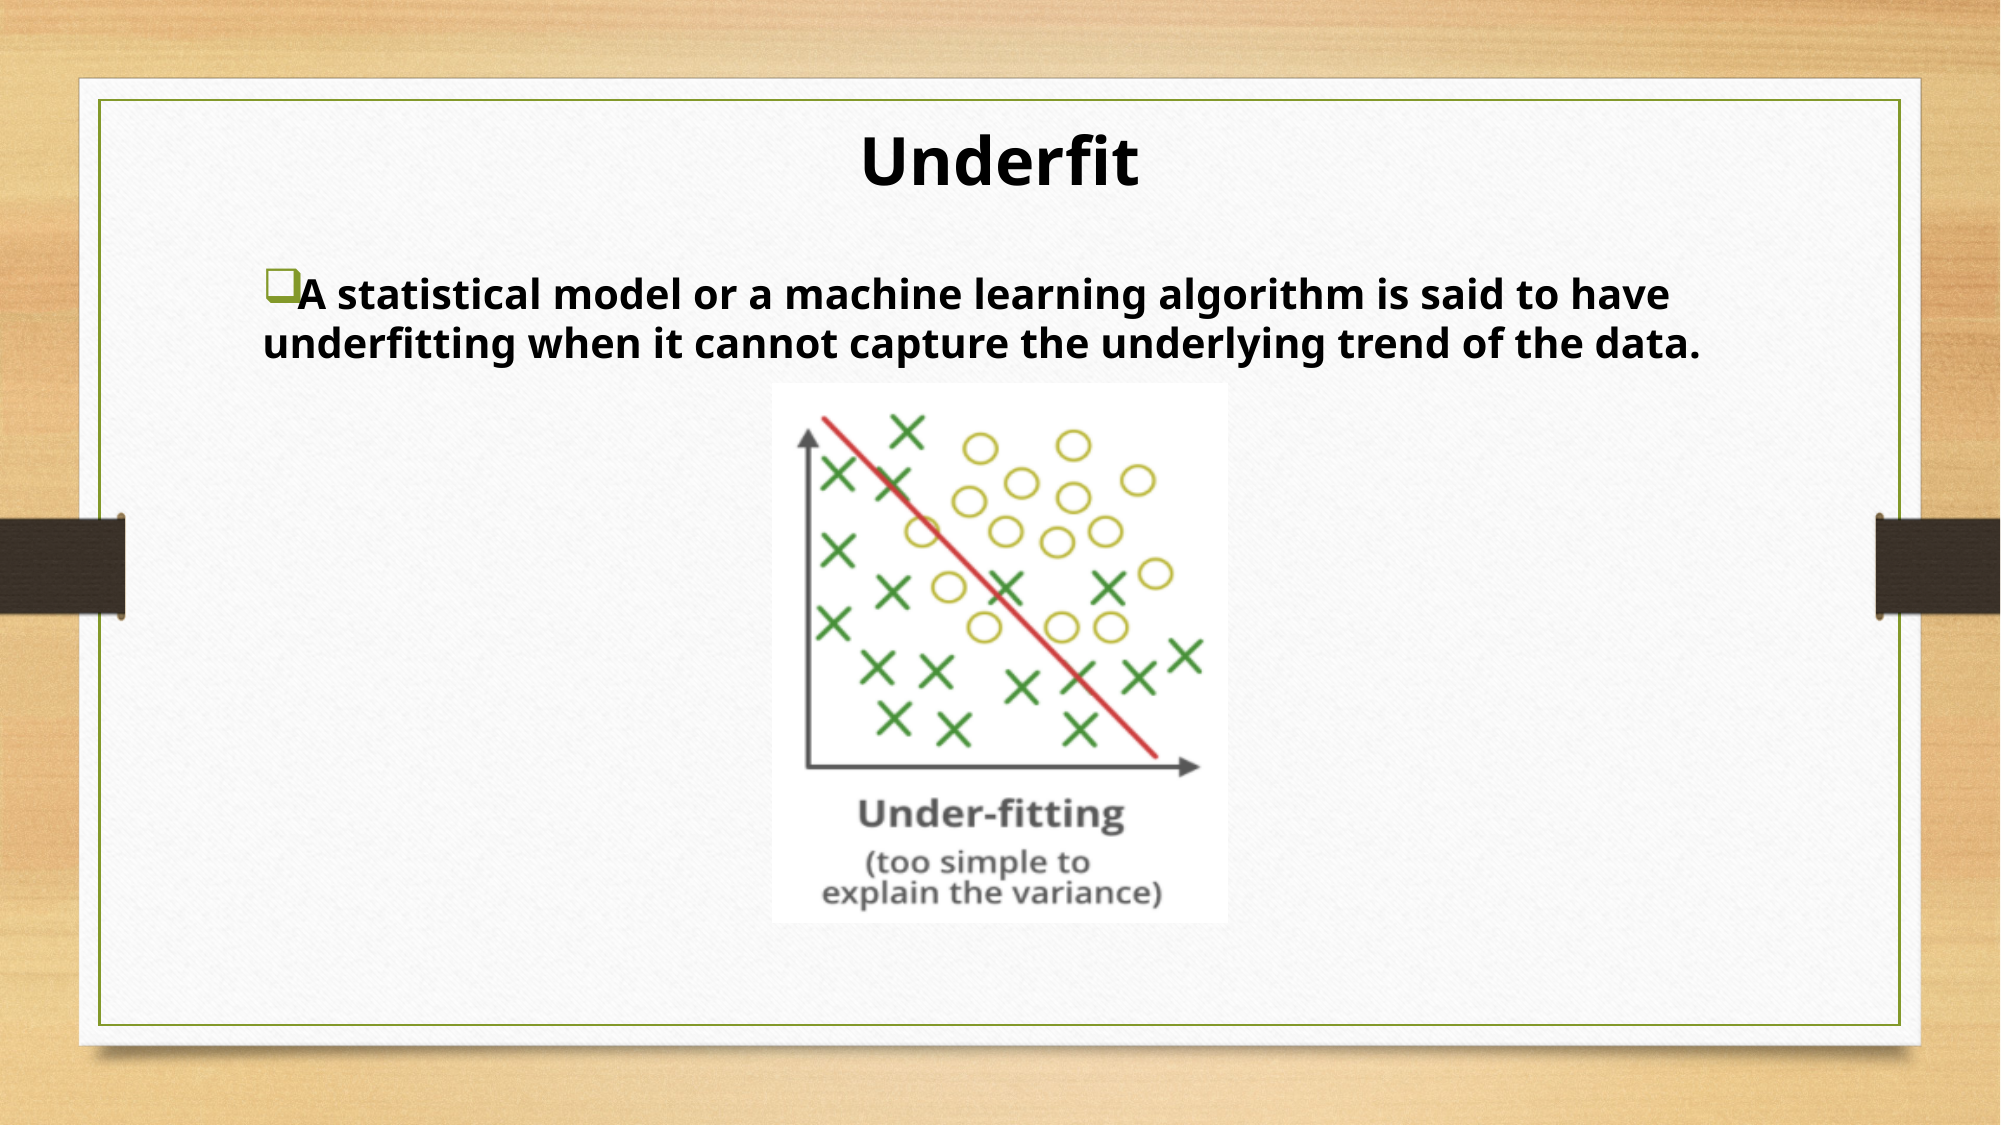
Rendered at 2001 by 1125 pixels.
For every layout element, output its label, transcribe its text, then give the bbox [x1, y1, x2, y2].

title Underfit [211, 0, 1789, 206]
list A statistical model or a machine learning algorithm is said to have underfitting when it cannot capture the underlying trend of the data. [247, 260, 1824, 402]
picture [0, 0, 2001, 1125]
